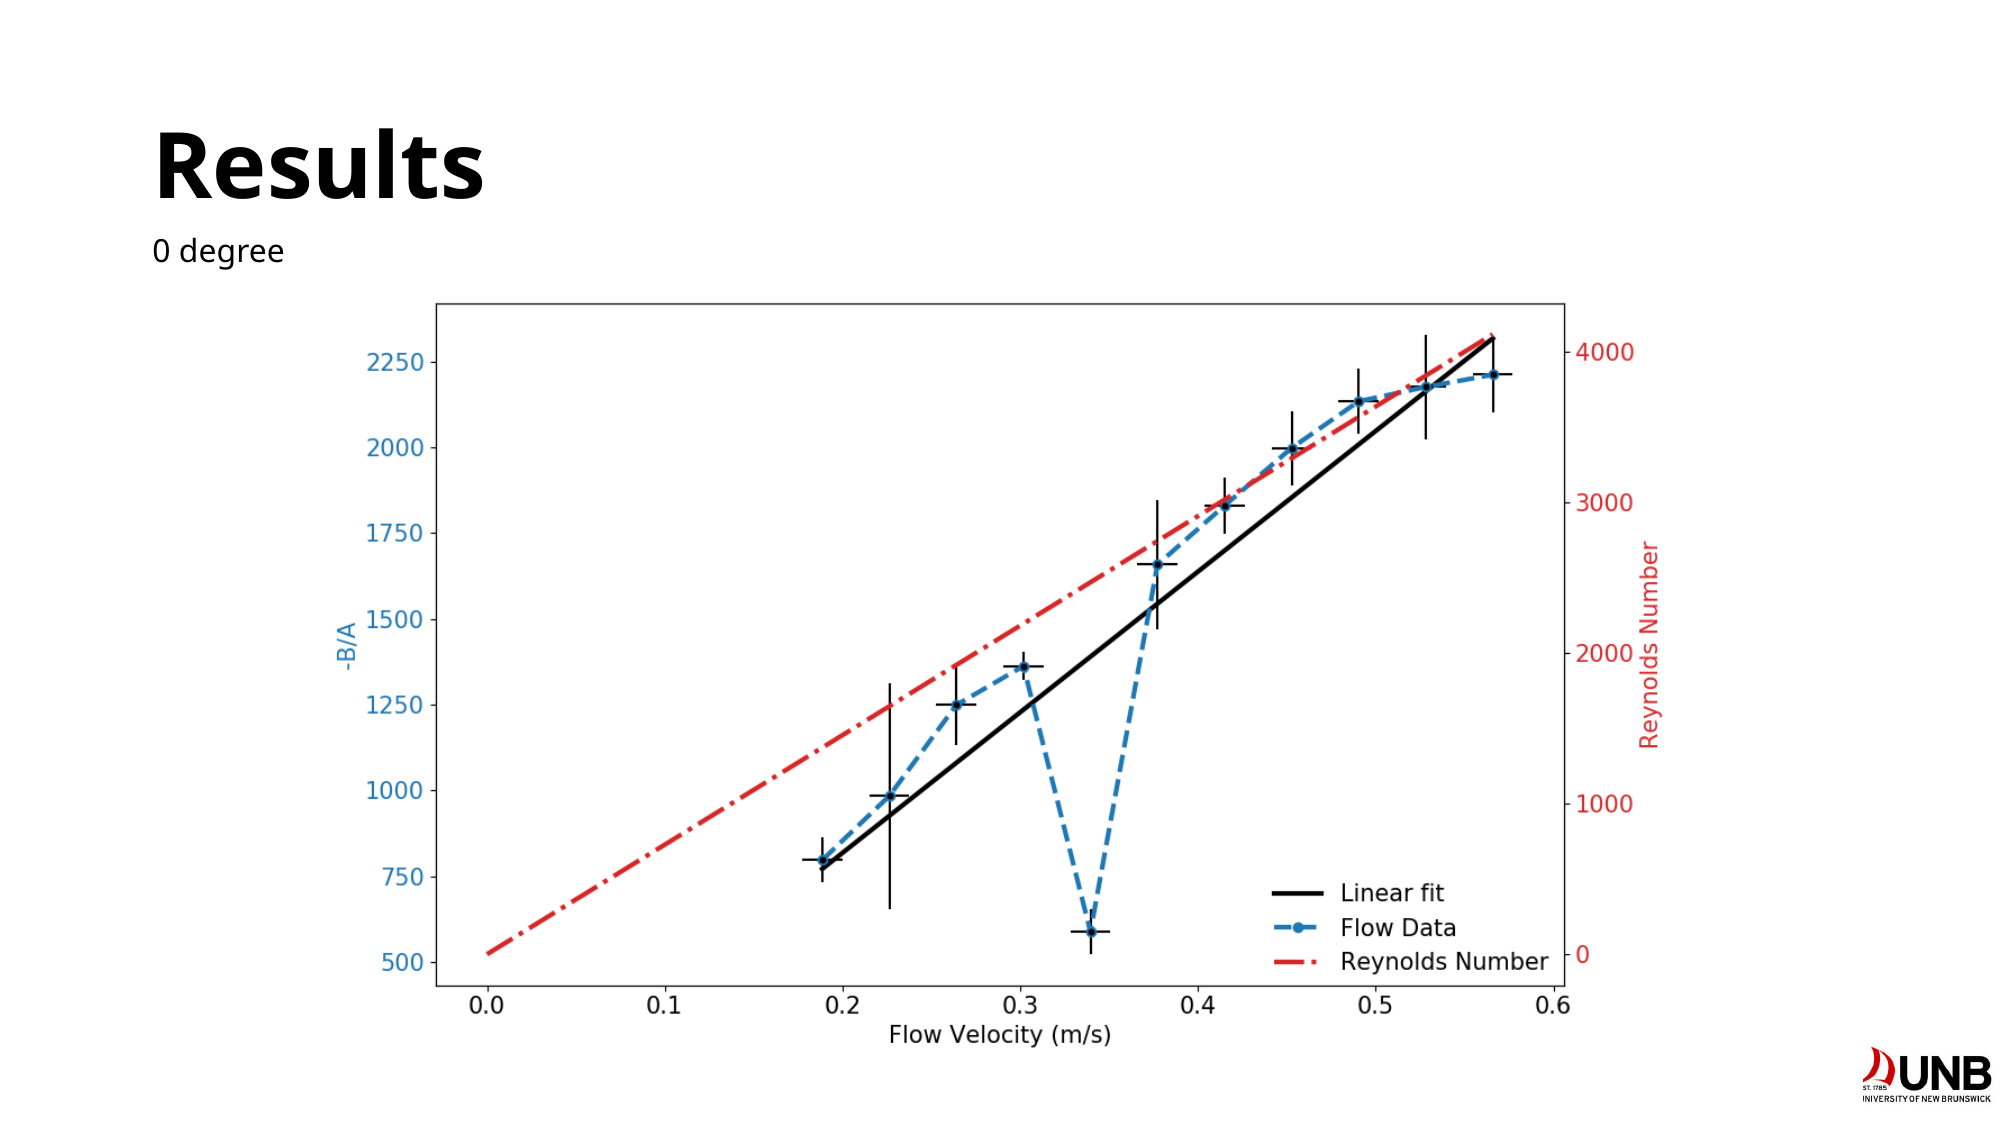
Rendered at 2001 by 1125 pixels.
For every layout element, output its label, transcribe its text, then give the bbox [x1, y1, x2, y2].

list 0 degree [137, 227, 730, 263]
picture [1863, 1035, 2000, 1119]
title Results [137, 59, 1863, 263]
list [137, 263, 1863, 1125]
